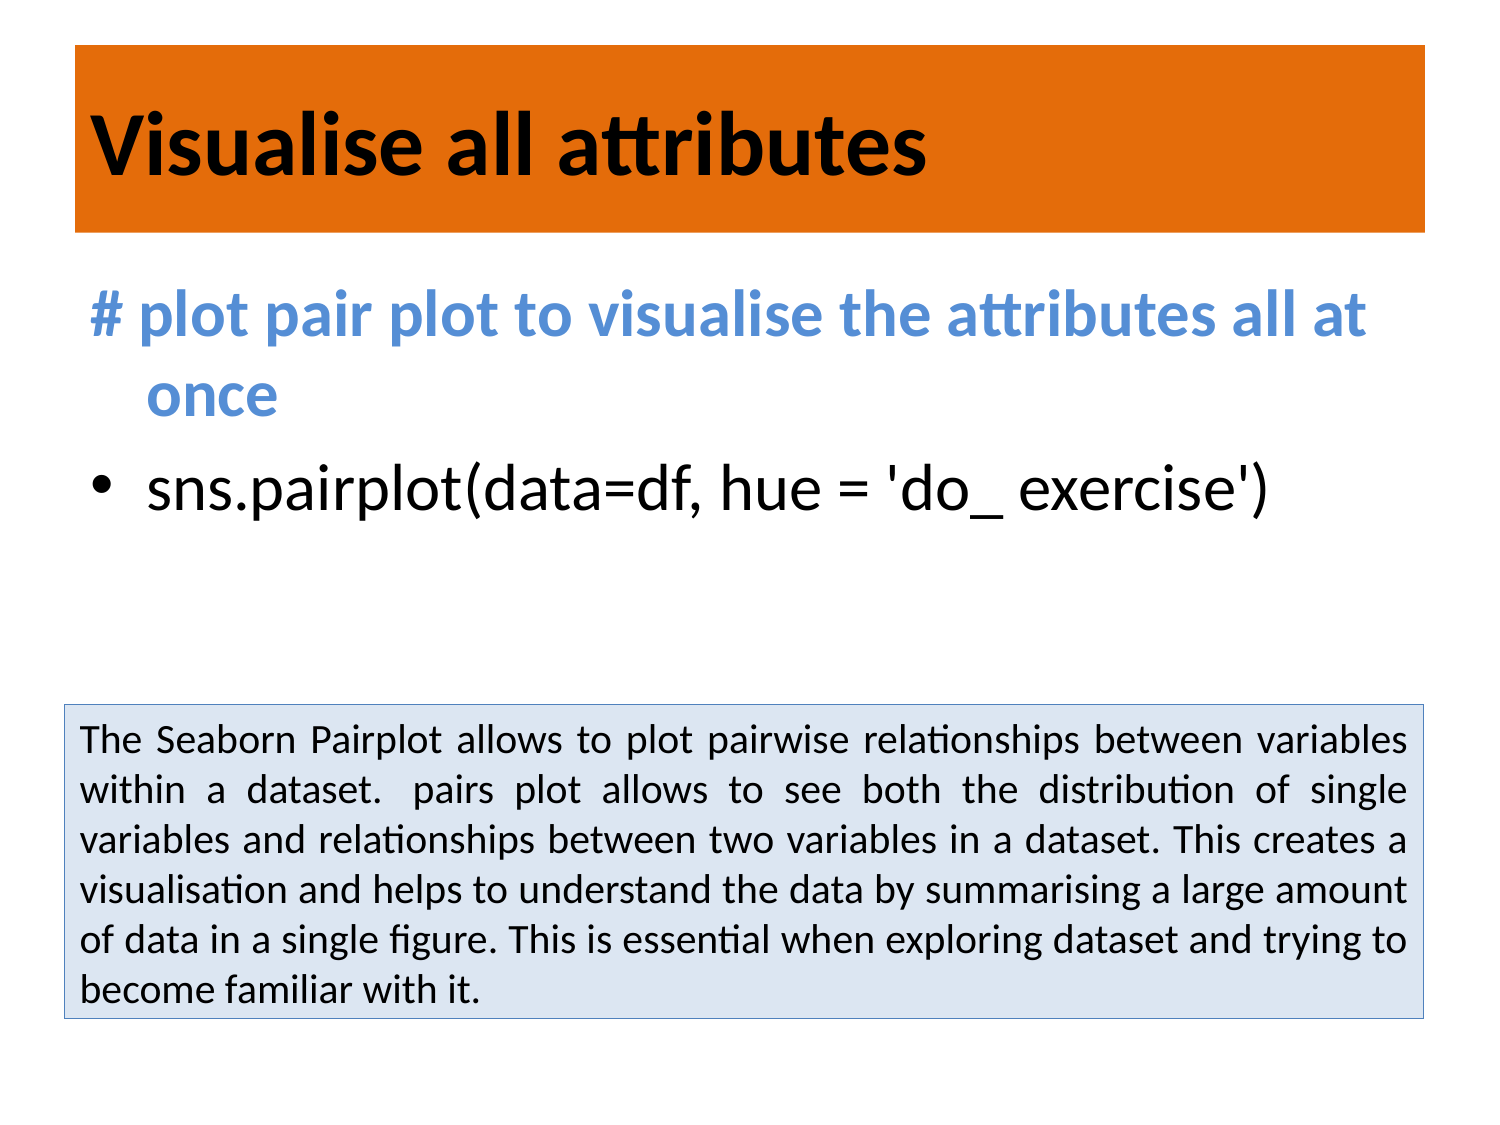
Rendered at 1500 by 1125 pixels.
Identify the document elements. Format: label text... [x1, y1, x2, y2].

title Visualise all attributes [75, 45, 1425, 233]
list # plot pair plot to visualise the attributes all at once sns.pairplot(data=df, hue = 'do_ exercise') [75, 262, 1425, 1005]
text_box The Seaborn Pairplot allows to plot pairwise relationships between variables within a dataset. pairs plot allows to see both the distribution of single variables and relationships between two variables in a dataset. This creates a visualisation and helps to understand the data by summarising a large amount of data in a single figure. This is essential when exploring dataset and trying to become familiar with it. [64, 704, 1424, 1019]
